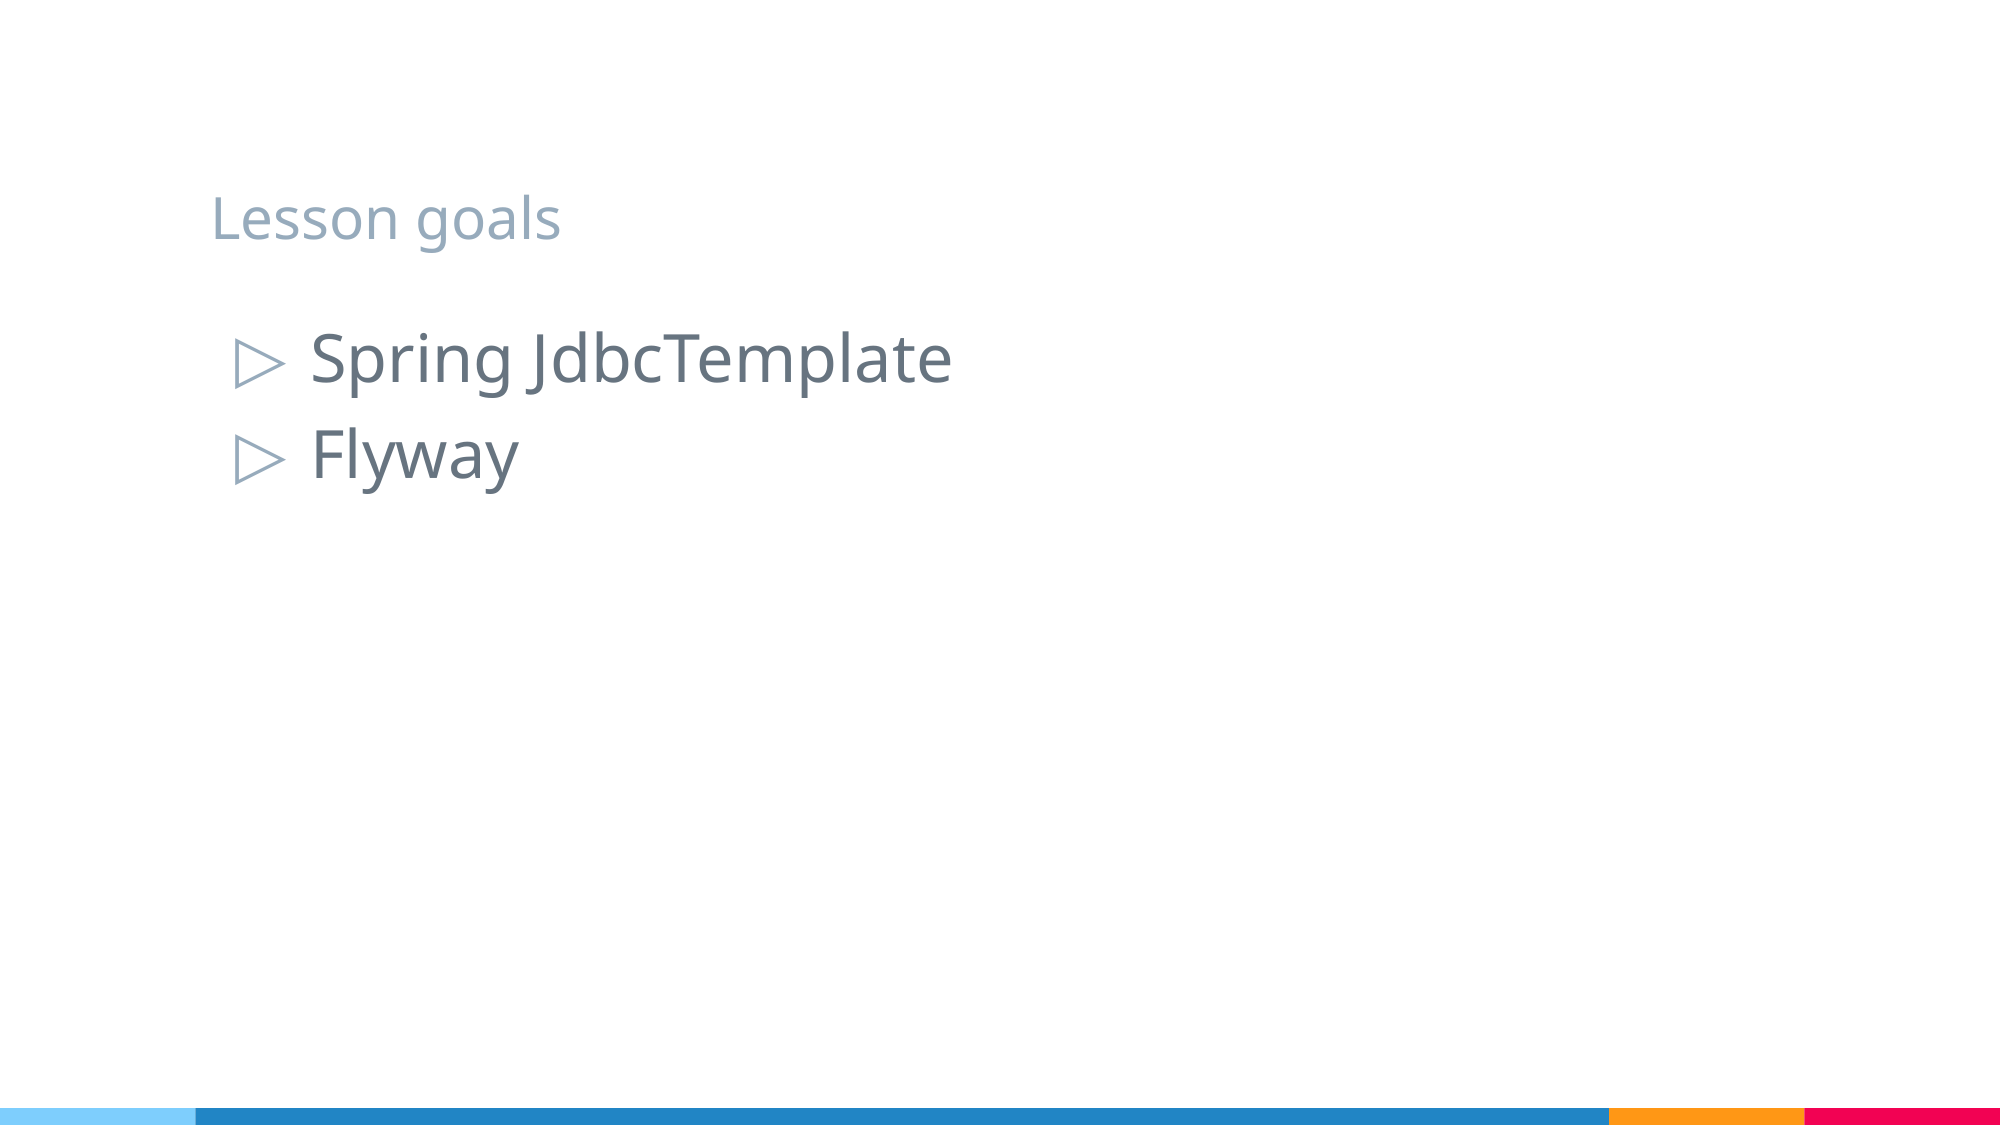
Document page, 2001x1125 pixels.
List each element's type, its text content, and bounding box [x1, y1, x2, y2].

text_box Lesson goals [195, 78, 1609, 266]
text_box Spring JdbcTemplate Flyway [195, 300, 1609, 1078]
